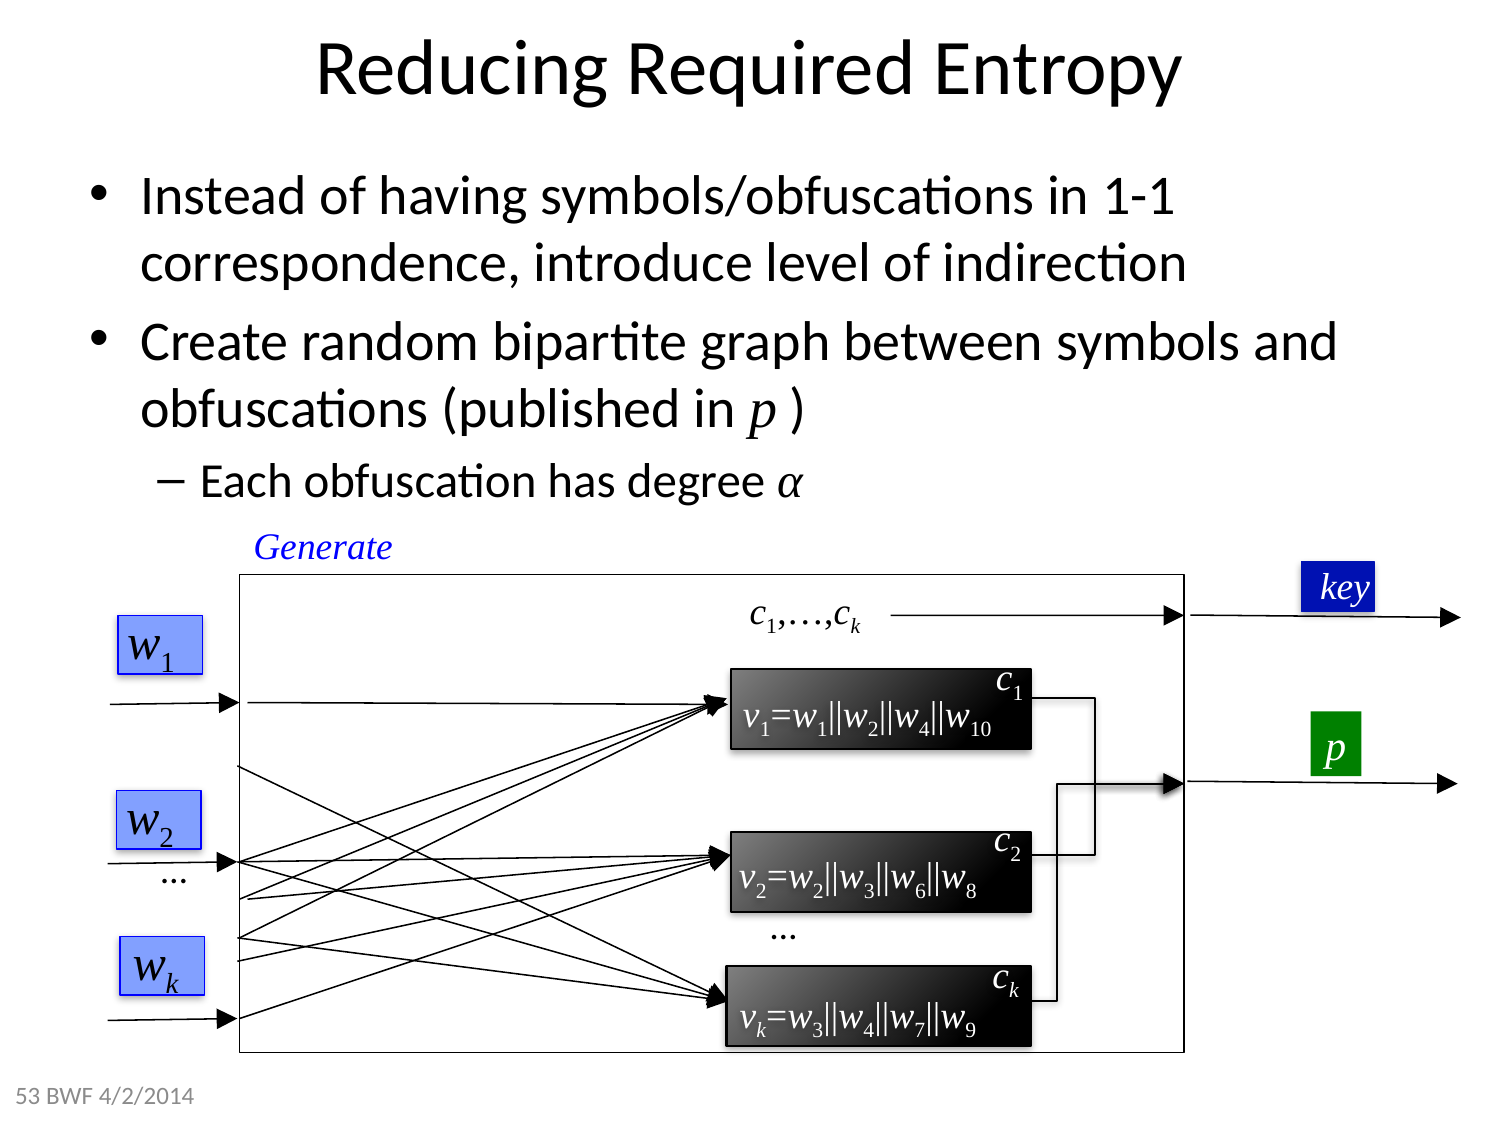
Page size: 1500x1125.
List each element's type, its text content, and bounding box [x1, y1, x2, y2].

text_box … [146, 872, 202, 899]
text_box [231, 514, 1185, 698]
text_box p [1310, 711, 1362, 777]
list Instead of having symbols/obfuscations in 1-1 correspondence, introduce level of indirection Create random bipartite graph between symbols and obfuscations (published in p ) Each obfuscation has degree α [74, 150, 1425, 515]
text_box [106, 777, 202, 854]
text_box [107, 602, 203, 679]
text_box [703, 668, 1031, 756]
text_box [231, 763, 1185, 1053]
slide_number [0, 1065, 350, 1125]
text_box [1190, 554, 1462, 618]
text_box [929, 783, 1185, 1002]
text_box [1006, 698, 1185, 782]
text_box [109, 923, 205, 1000]
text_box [239, 698, 702, 765]
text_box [237, 937, 729, 1002]
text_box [237, 765, 729, 937]
title Reducing Required Entropy [75, 7, 1425, 119]
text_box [109, 597, 240, 705]
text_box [239, 1009, 731, 1019]
